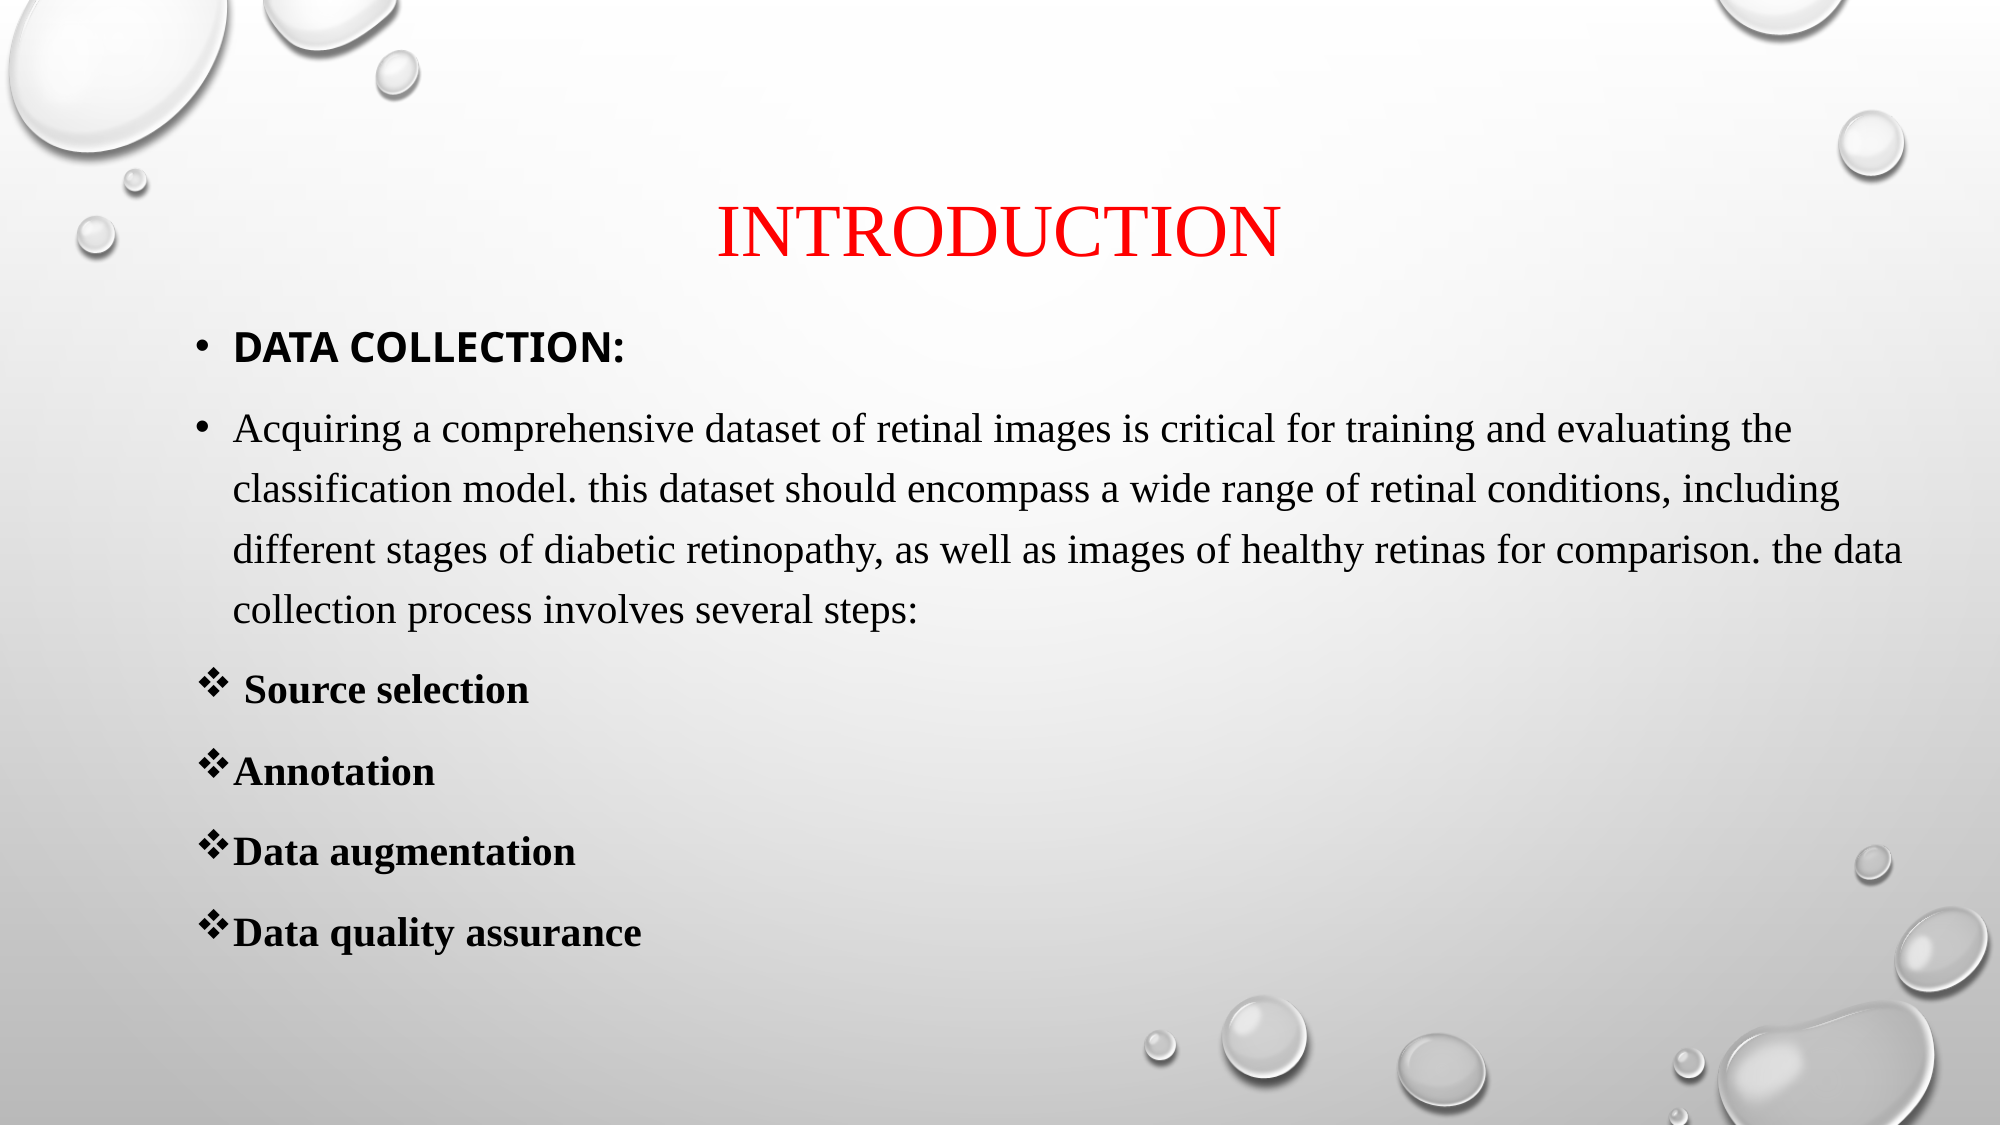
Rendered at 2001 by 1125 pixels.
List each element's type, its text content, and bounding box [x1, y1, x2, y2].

list DATA COLLECTION: Acquiring a comprehensive dataset of retinal images is critical for training and evaluating the classification model. this dataset should encompass a wide range of retinal conditions, including different stages of diabetic retinopathy, as well as images of healthy retinas for comparison. the data collection process involves several steps: Source selection Annotation Data augmentation Data quality assurance [180, 302, 1966, 1125]
title INTRODUCTION [149, 101, 1851, 364]
picture [0, 0, 2000, 1125]
